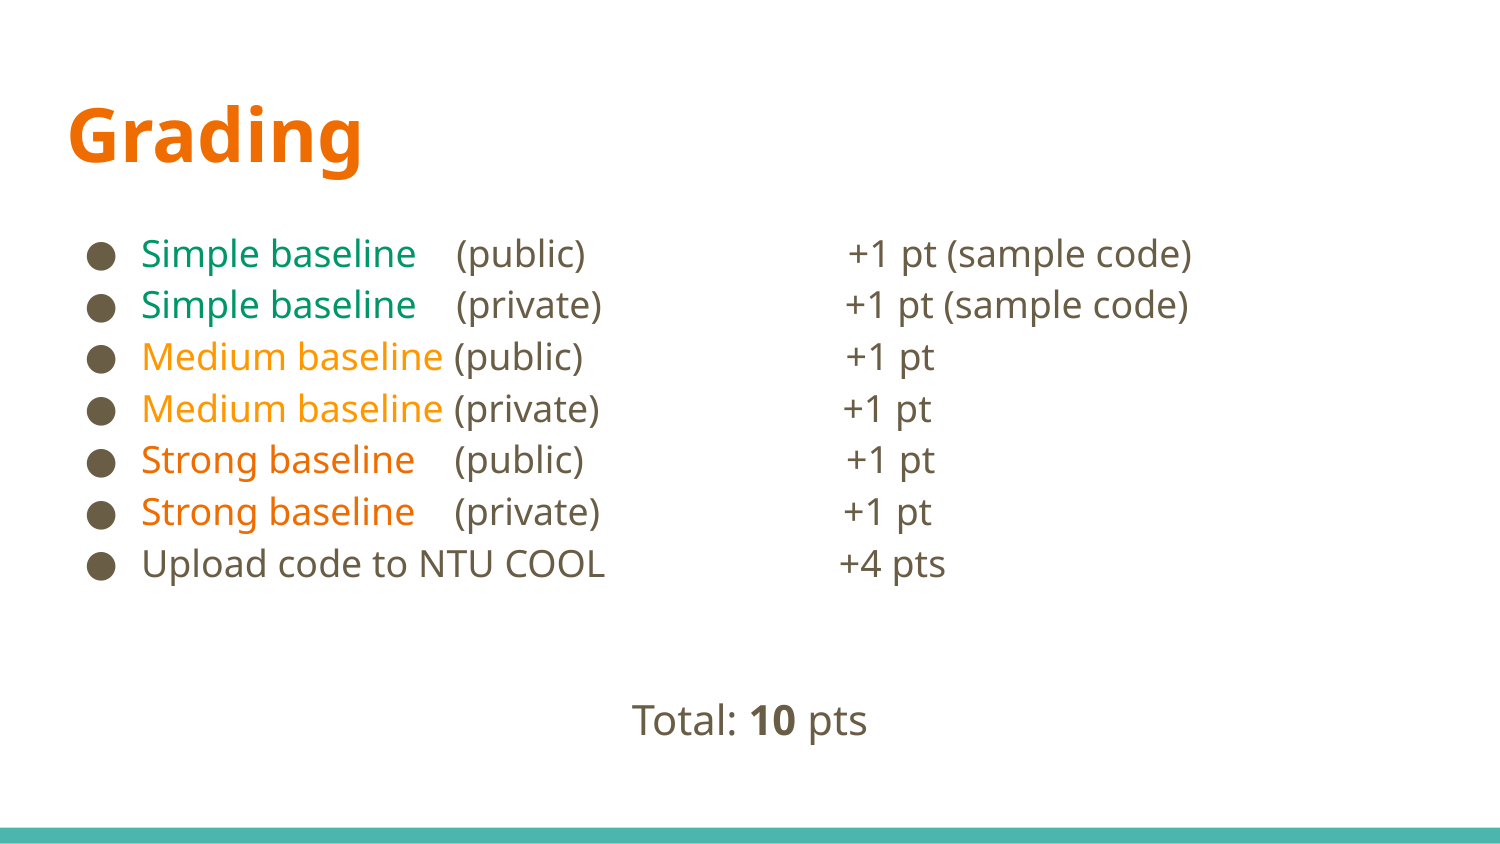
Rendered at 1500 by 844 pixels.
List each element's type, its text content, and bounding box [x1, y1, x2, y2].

title Grading [51, 72, 1449, 189]
list Simple baseline (public) +1 pt (sample code) Simple baseline (private) +1 pt (sample code) Medium baseline (public) +1 pt Medium baseline (private) +1 pt Strong baseline (public) +1 pt Strong baseline (private) +1 pt Upload code to NTU COOL +4 pts Total: 10 pts [51, 207, 1449, 785]
